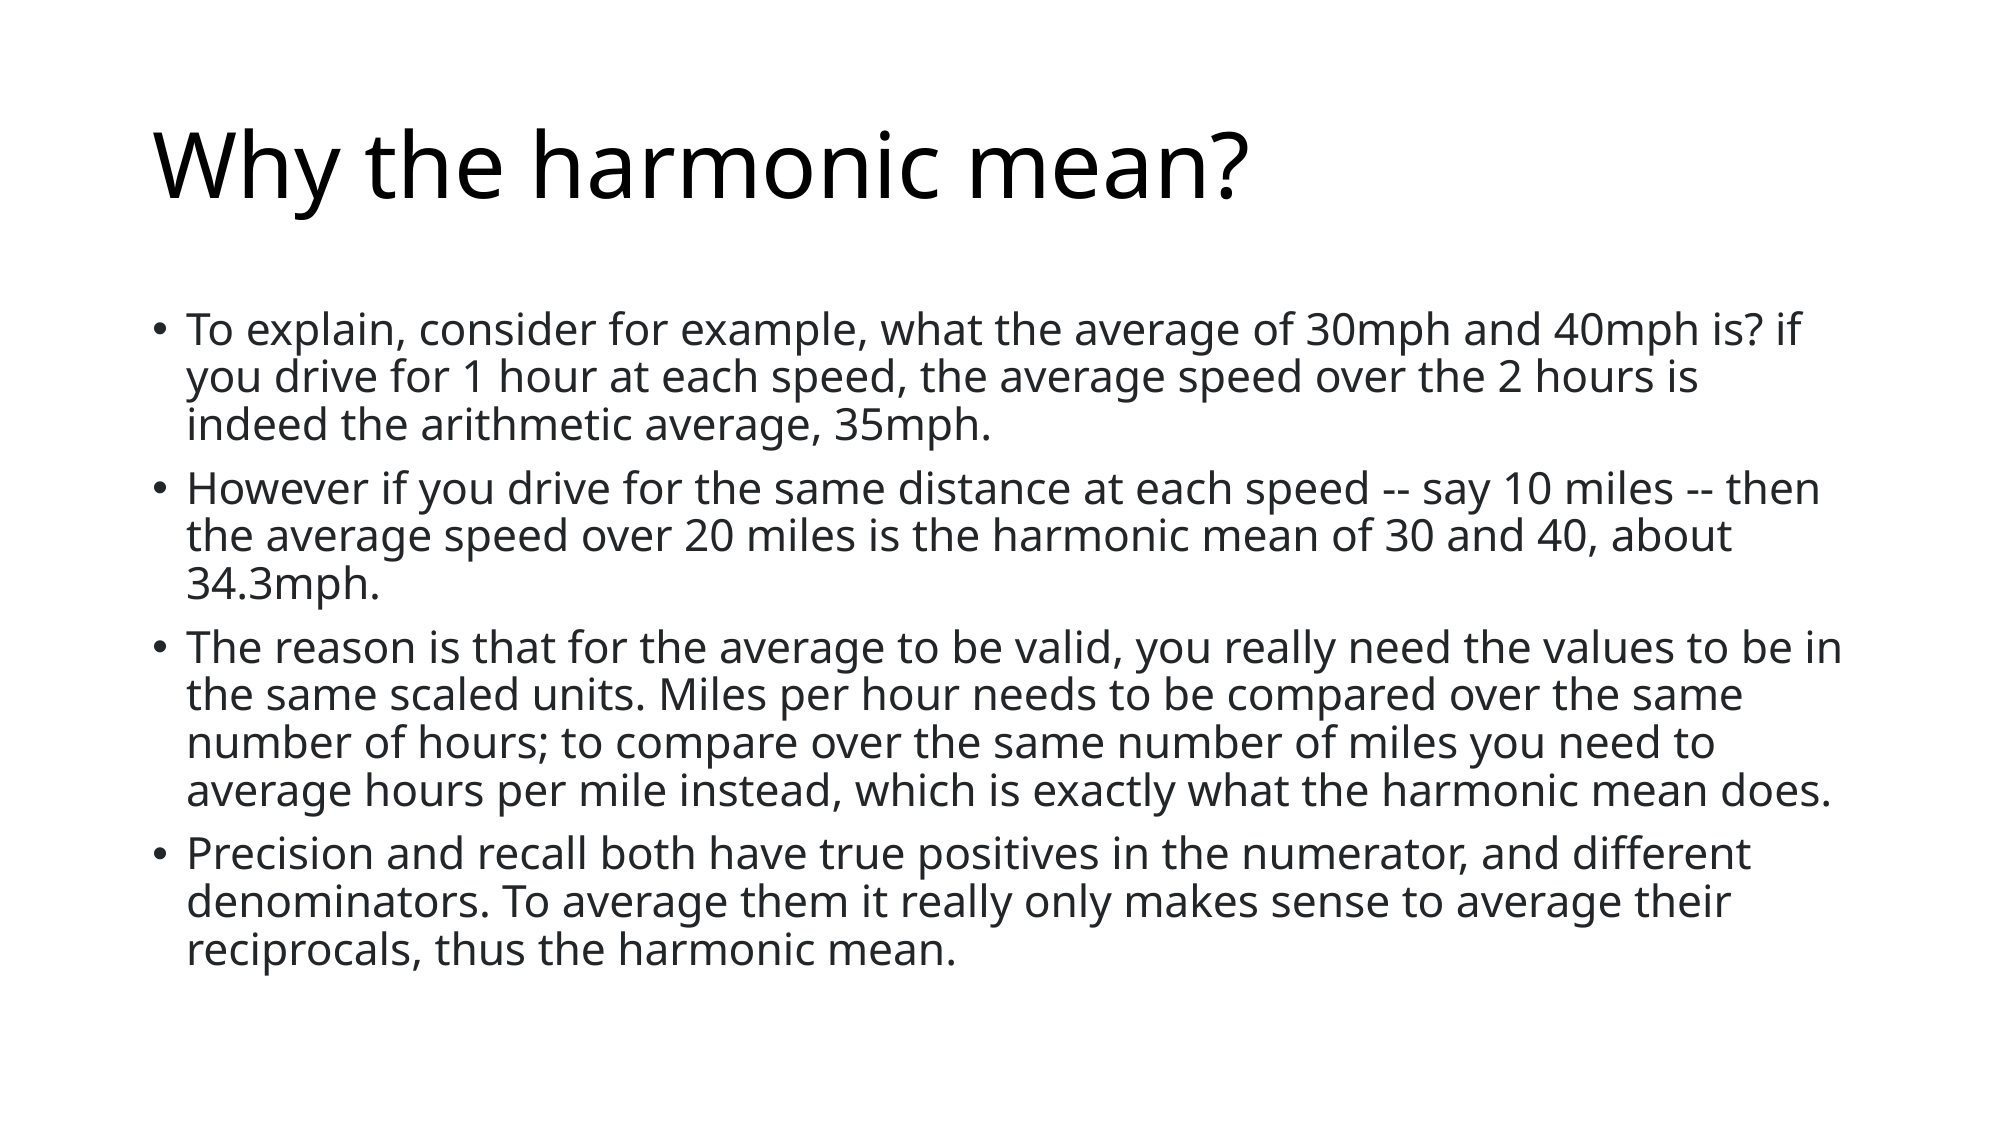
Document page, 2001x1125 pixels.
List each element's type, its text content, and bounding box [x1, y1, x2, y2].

title Why the harmonic mean? [137, 59, 1863, 278]
list To explain, consider for example, what the average of 30mph and 40mph is? if you drive for 1 hour at each speed, the average speed over the 2 hours is indeed the arithmetic average, 35mph. However if you drive for the same distance at each speed -- say 10 miles -- then the average speed over 20 miles is the harmonic mean of 30 and 40, about 34.3mph. The reason is that for the average to be valid, you really need the values to be in the same scaled units. Miles per hour needs to be compared over the same number of hours; to compare over the same number of miles you need to average hours per mile instead, which is exactly what the harmonic mean does. Precision and recall both have true positives in the numerator, and different denominators. To average them it really only makes sense to average their reciprocals, thus the harmonic mean. [137, 299, 1863, 1014]
